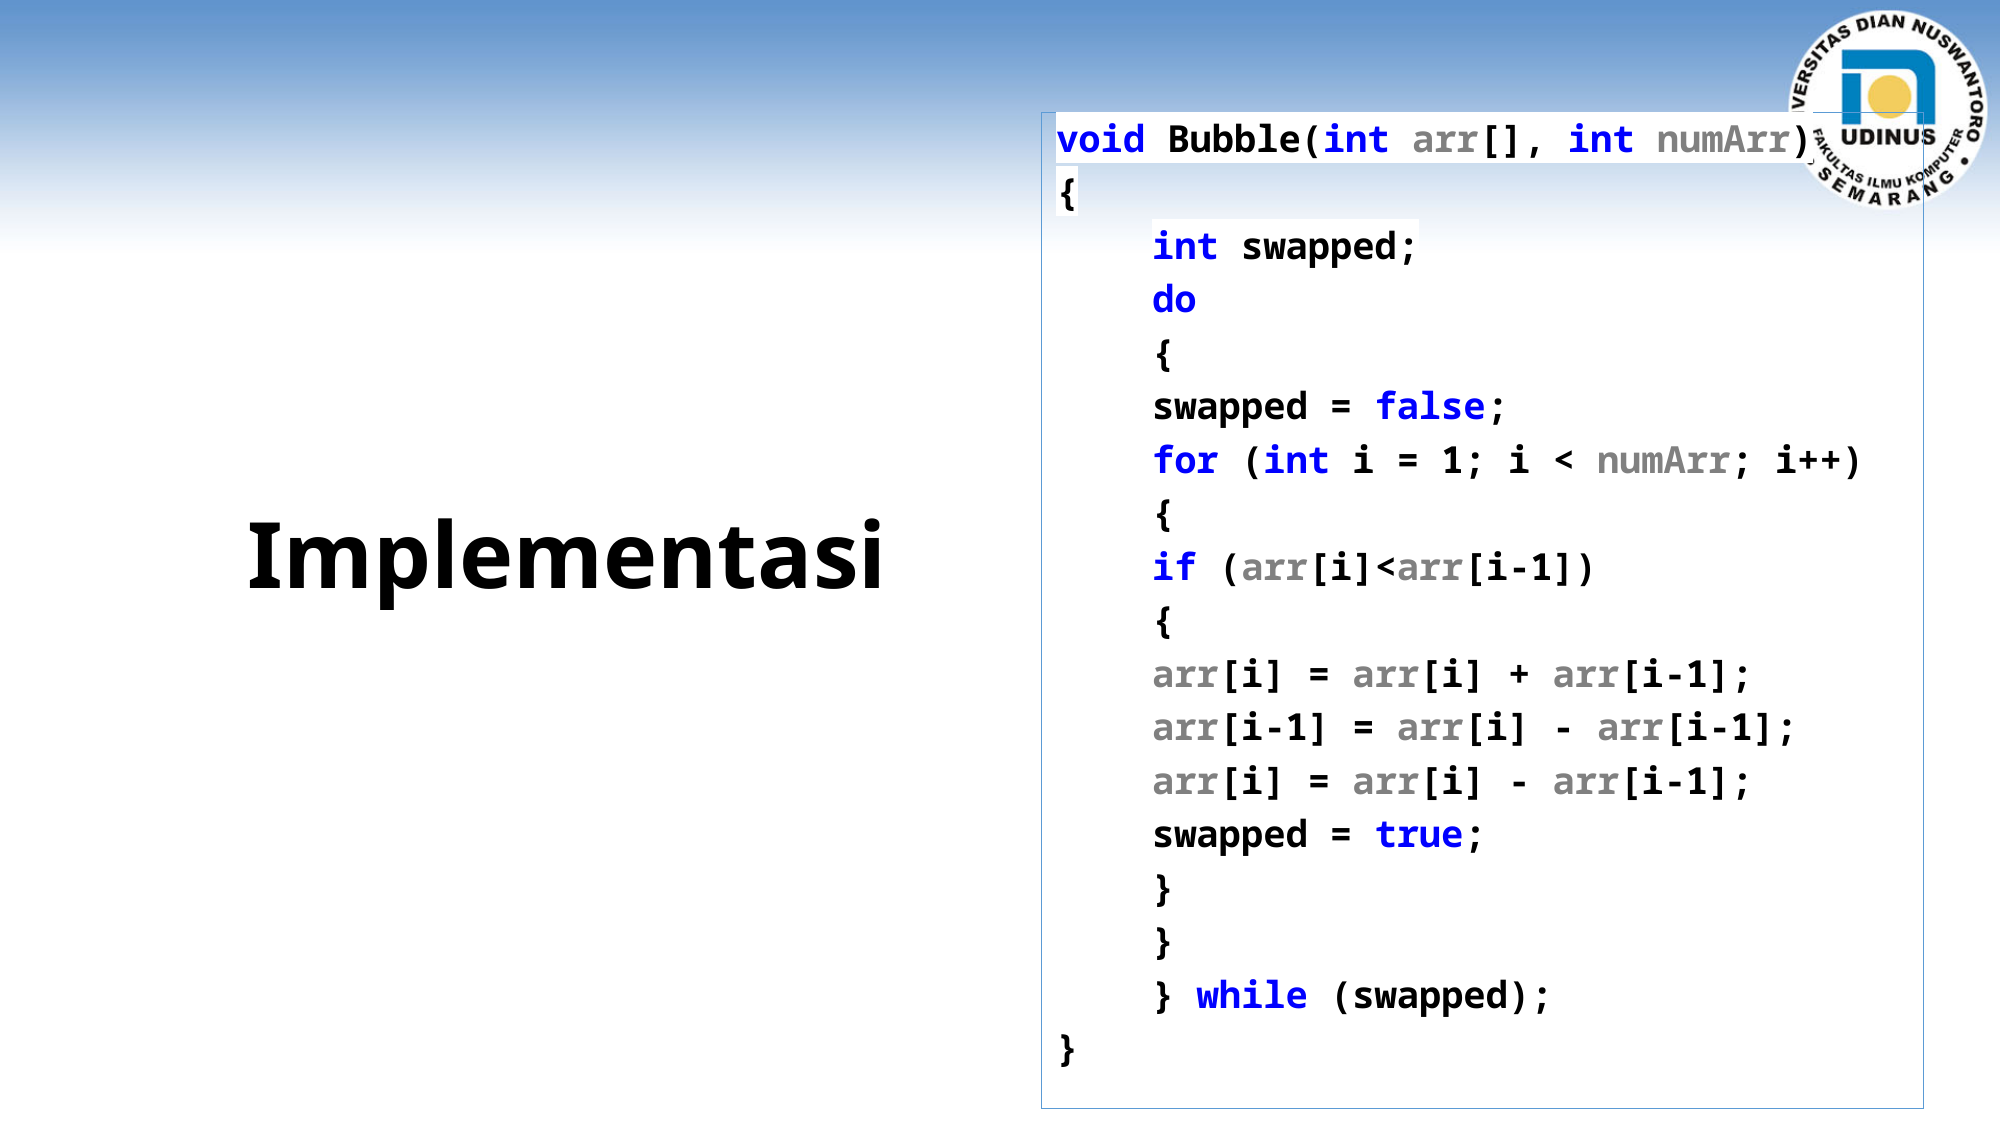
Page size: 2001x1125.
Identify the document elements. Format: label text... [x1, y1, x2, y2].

title Implementasi [232, 414, 942, 703]
list void Bubble(int arr[], int numArr) { int swapped; do { swapped = false; for (int i = 1; i < numArr; i++) { if (arr[i]<arr[i-1]) { arr[i] = arr[i] + arr[i-1]; arr[i-1] = arr[i] - arr[i-1]; arr[i] = arr[i] - arr[i-1]; swapped = true; } } } while (swapped); } [1041, 112, 1924, 1109]
picture [0, 0, 2000, 1125]
